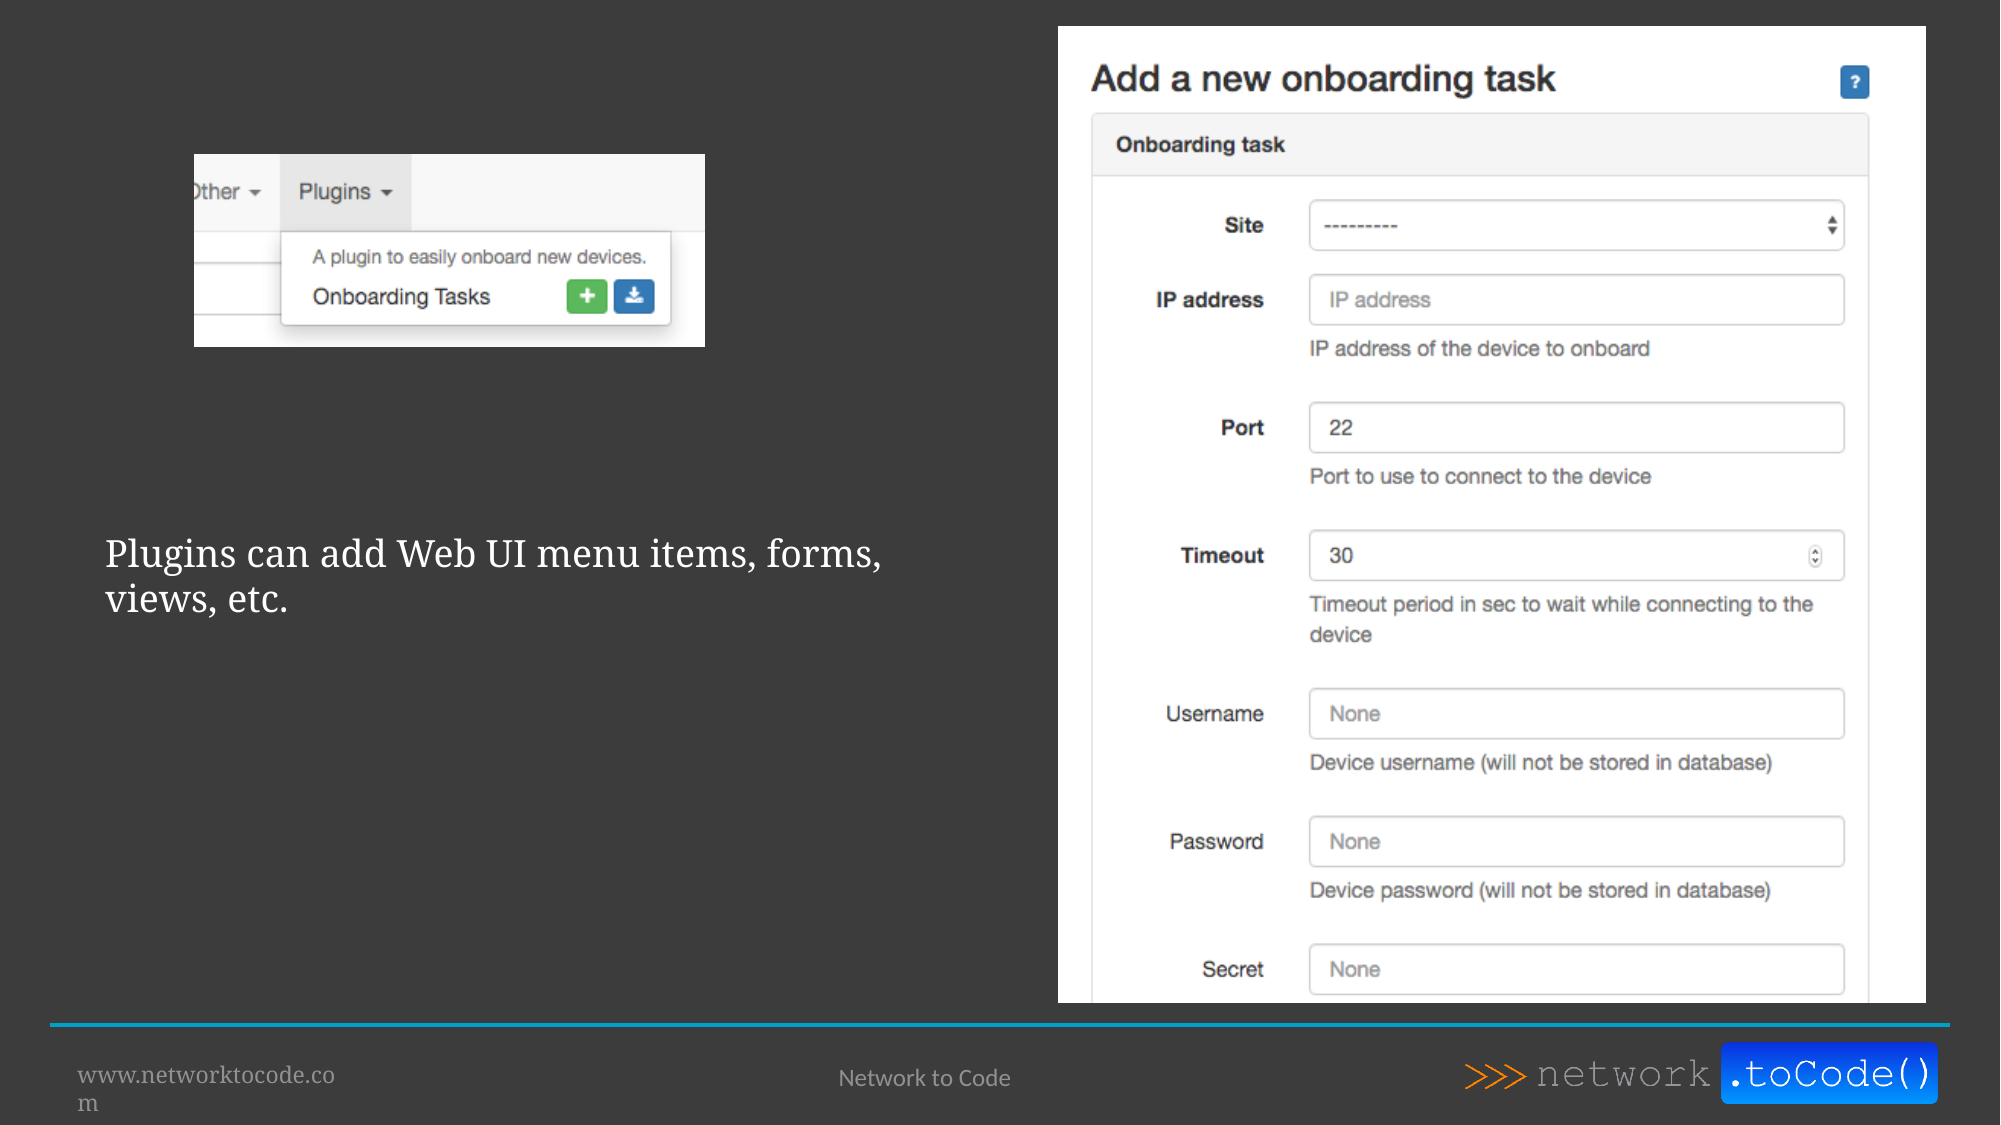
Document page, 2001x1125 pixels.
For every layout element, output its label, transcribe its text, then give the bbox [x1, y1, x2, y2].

text_box Plugins can add Web UI menu items, forms, views, etc. [90, 515, 928, 701]
picture [1058, 26, 1926, 1004]
picture [1465, 1042, 1938, 1104]
picture [194, 154, 705, 347]
